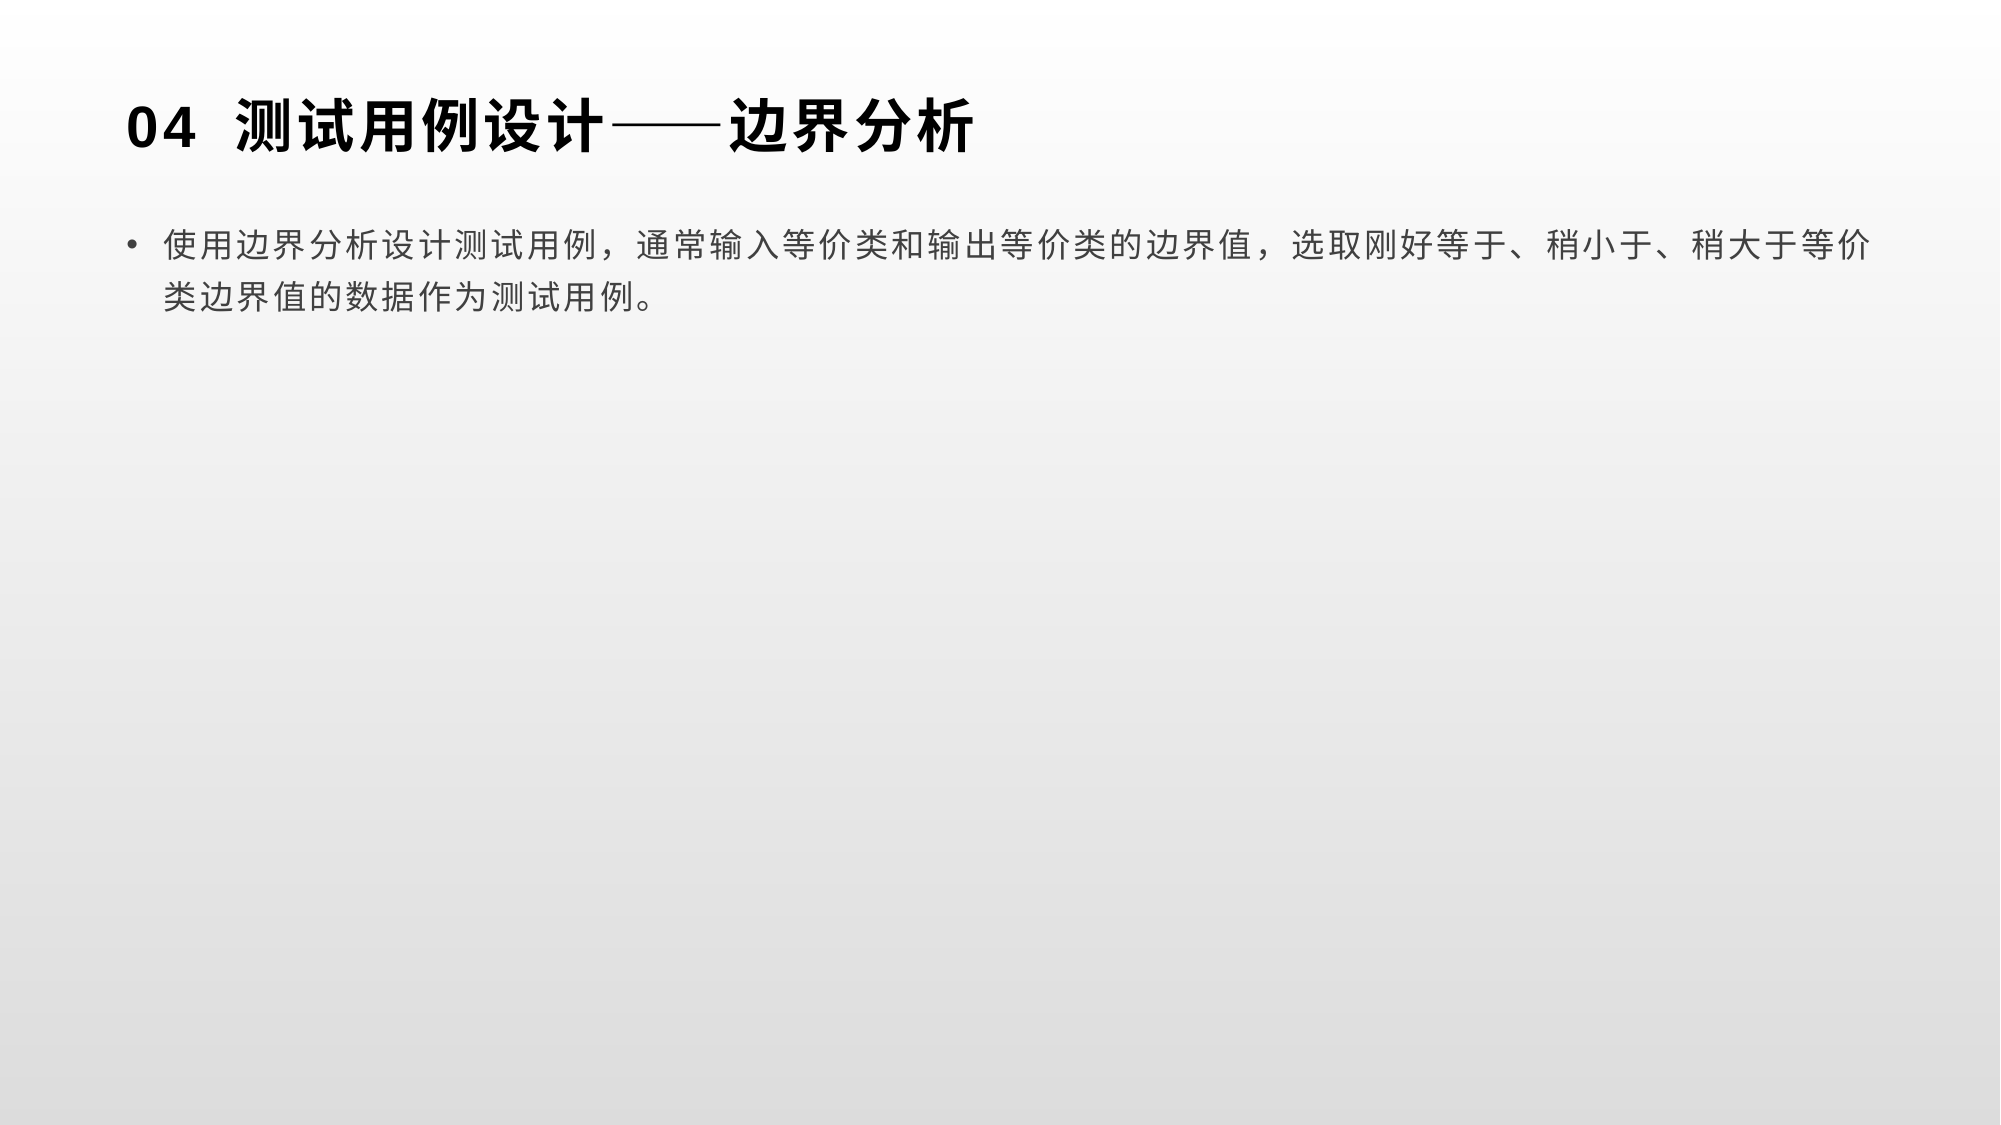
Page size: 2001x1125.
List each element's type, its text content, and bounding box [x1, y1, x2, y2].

list 使用边界分析设计测试用例，通常输入等价类和输出等价类的边界值，选取刚好等于、稍小于、稍大于等价类边界值的数据作为测试用例。 [109, 212, 1891, 1040]
title 04 测试用例设计——边界分析 [109, 70, 1891, 178]
